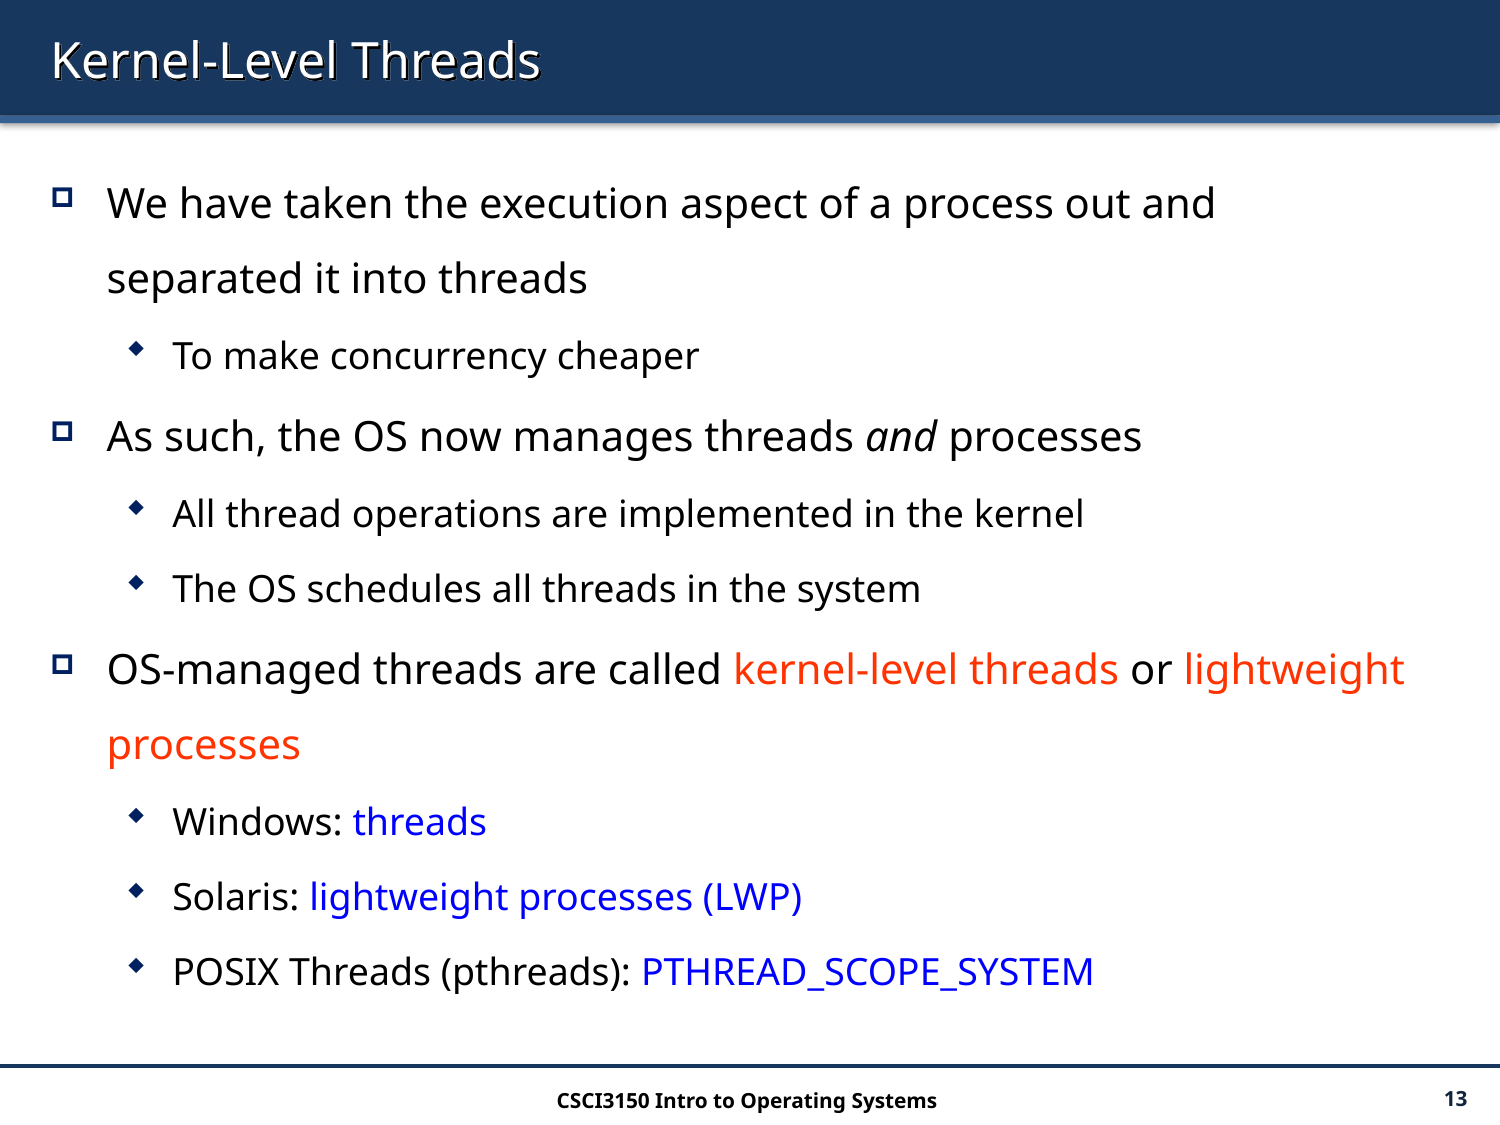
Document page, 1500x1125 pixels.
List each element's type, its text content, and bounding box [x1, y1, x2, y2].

list We have taken the execution aspect of a process out and separated it into threads To make concurrency cheaper As such, the OS now manages threads and processes All thread operations are implemented in the kernel The OS schedules all threads in the system OS-managed threads are called kernel-level threads or lightweight processes Windows: threads Solaris: lightweight processes (LWP) POSIX Threads (pthreads): PTHREAD_SCOPE_SYSTEM [35, 143, 1437, 886]
footer CSCI3150 Intro to Operating Systems [497, 1079, 997, 1117]
title Kernel-Level Threads [34, 10, 1477, 107]
slide_number 13 [1306, 1081, 1483, 1118]
